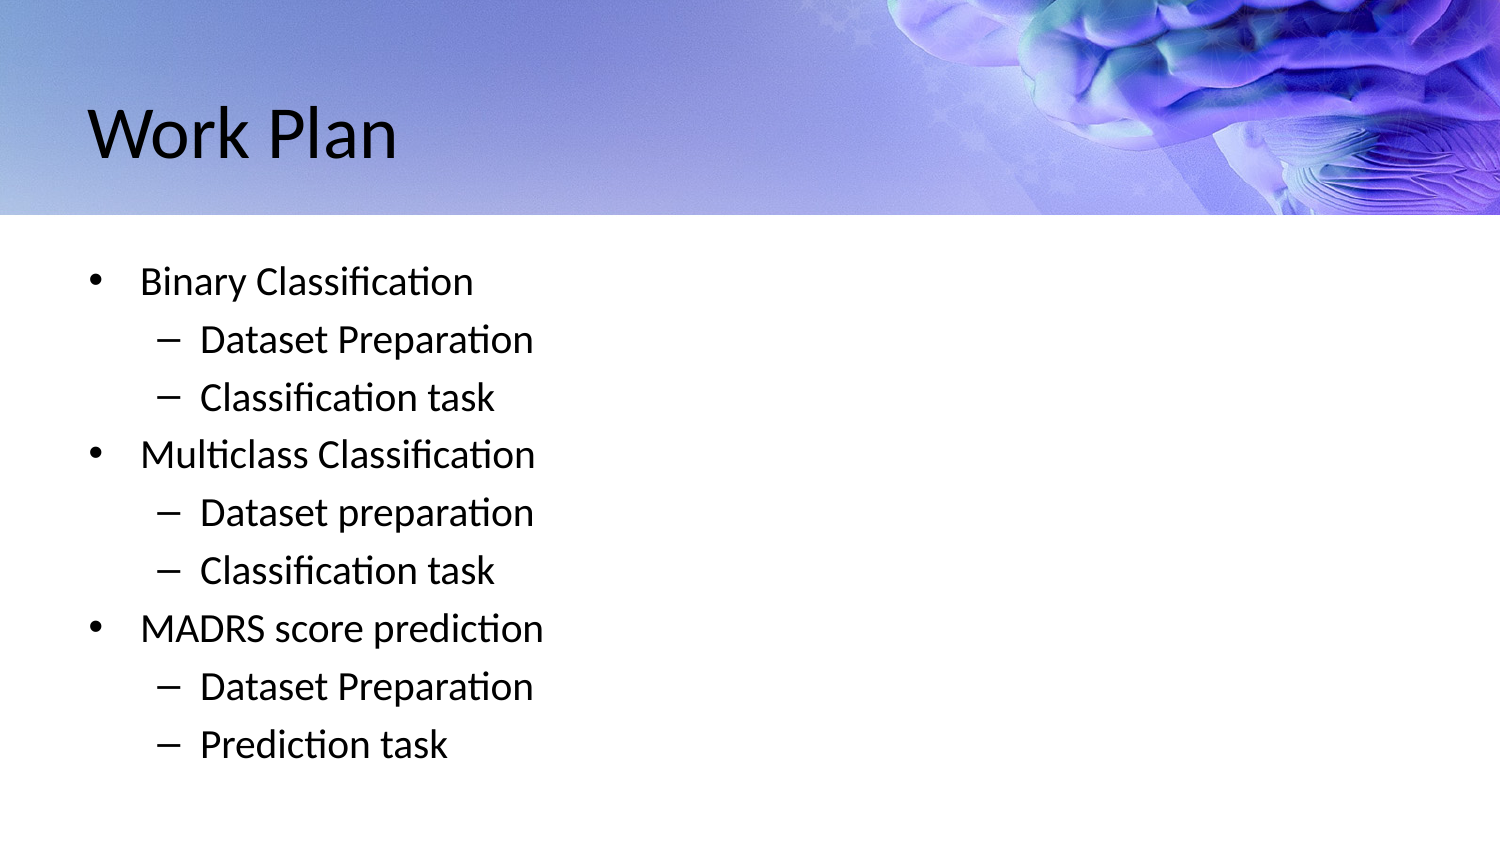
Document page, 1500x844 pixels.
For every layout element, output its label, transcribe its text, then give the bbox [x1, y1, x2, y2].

title Work Plan [72, 65, 1425, 191]
picture [0, 0, 1500, 844]
list Binary Classification Dataset Preparation Classification task Multiclass Classification Dataset preparation Classification task MADRS score prediction Dataset Preparation Prediction task [73, 246, 1427, 778]
